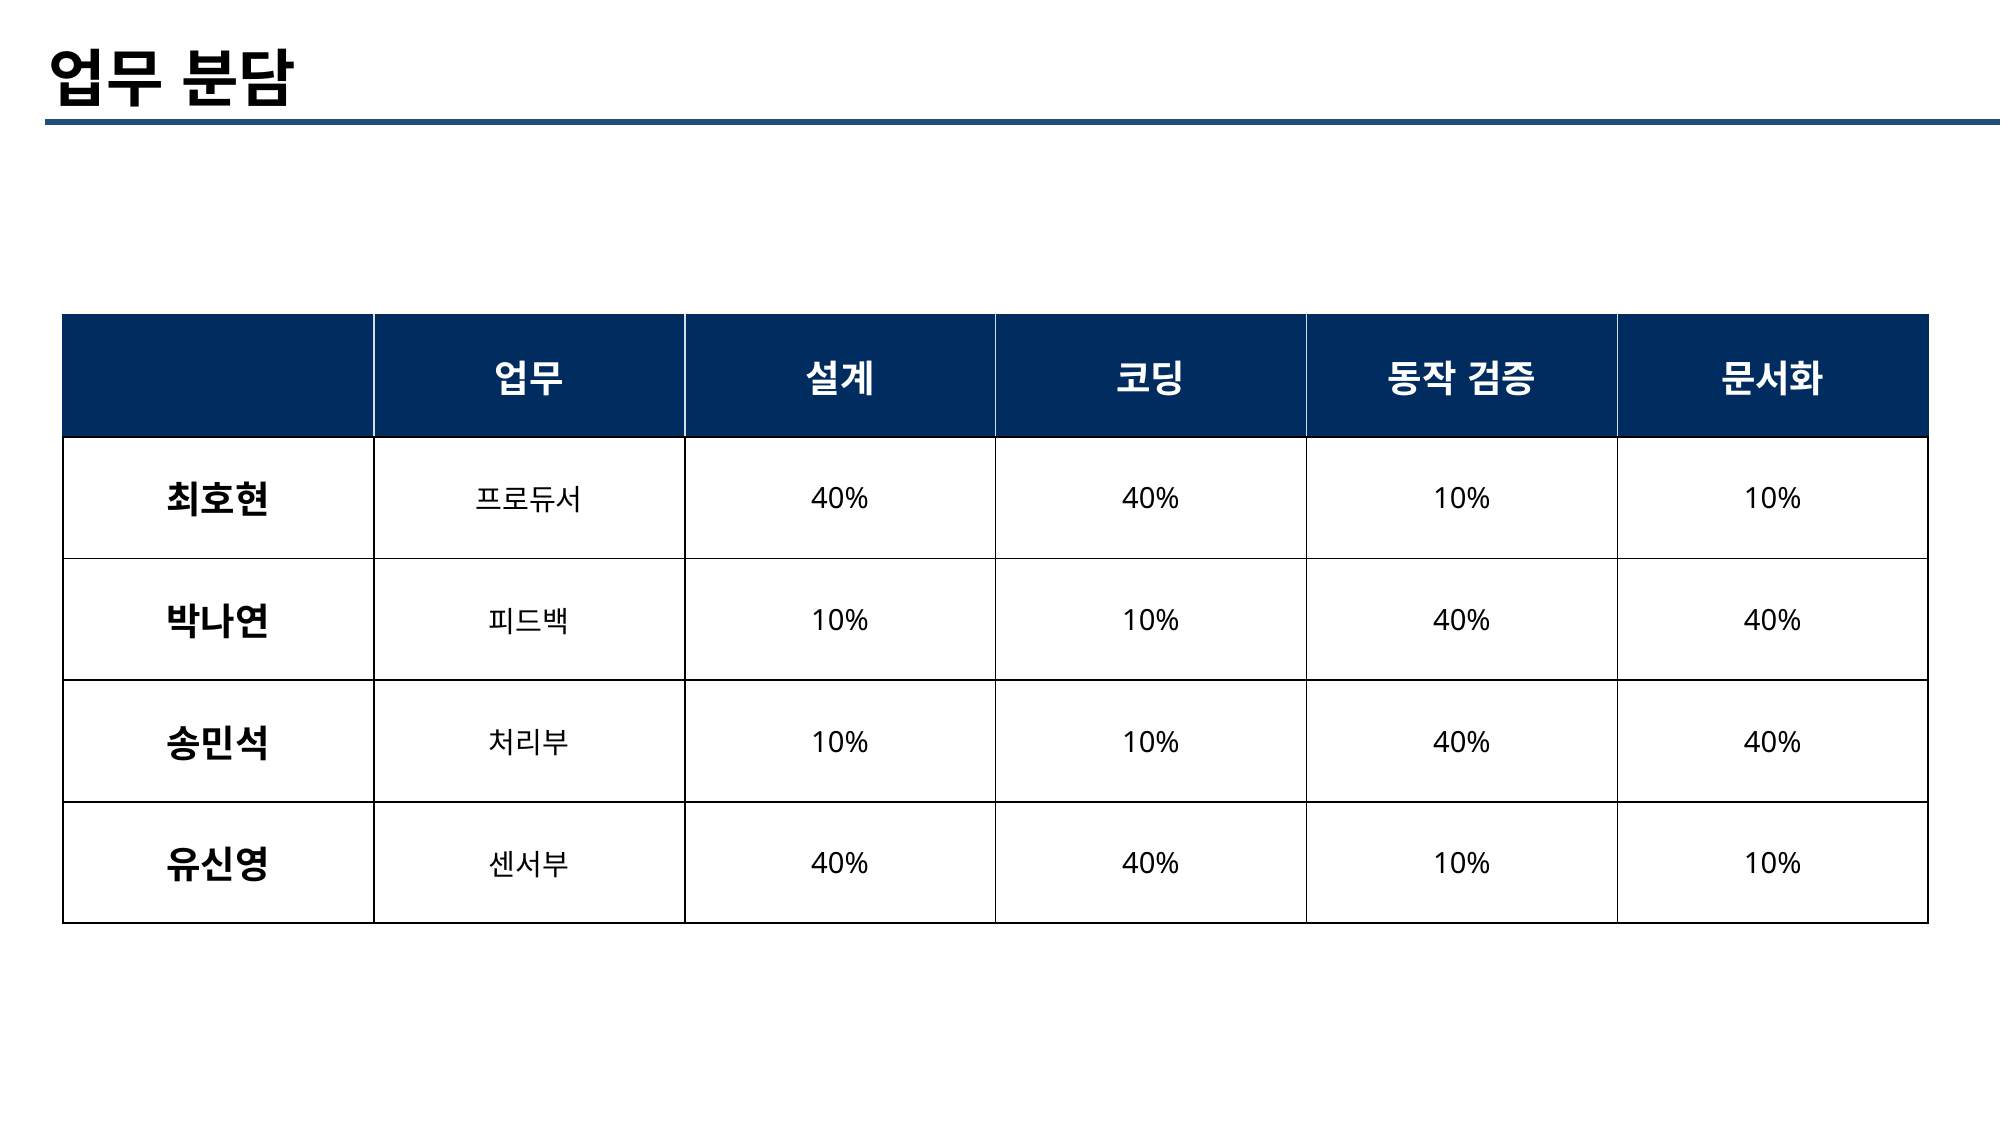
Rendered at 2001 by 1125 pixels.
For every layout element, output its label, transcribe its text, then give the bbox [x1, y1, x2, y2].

table_cell 처리부 [375, 681, 684, 801]
table_cell 박나연 [64, 559, 373, 679]
table_cell 10% [1618, 438, 1927, 558]
table_cell 40% [1618, 559, 1927, 679]
table_cell 10% [1618, 803, 1927, 922]
table_cell 10% [686, 559, 995, 679]
table_cell 10% [1307, 438, 1617, 558]
table_cell 40% [996, 803, 1306, 922]
table_header 코딩 [996, 316, 1306, 436]
table_header 문서화 [1618, 316, 1927, 436]
table_cell 송민석 [64, 681, 373, 801]
table_header 설계 [686, 316, 995, 436]
table_cell 10% [996, 559, 1306, 679]
table_cell 40% [686, 803, 995, 922]
table_cell 40% [1307, 559, 1617, 679]
table_cell 10% [1307, 803, 1617, 922]
table_cell 프로듀서 [375, 438, 684, 558]
table_header 업무 [375, 316, 684, 436]
text_box 업무 분담 [34, 31, 889, 122]
table_cell 센서부 [375, 803, 684, 922]
table_cell 유신영 [64, 803, 373, 922]
table_header 동작 검증 [1307, 316, 1617, 436]
table_cell 40% [686, 438, 995, 558]
table_cell 40% [1618, 681, 1927, 801]
table_cell 최호현 [64, 438, 373, 558]
table_cell 10% [996, 681, 1306, 801]
table_header [64, 316, 373, 436]
table_cell 10% [686, 681, 995, 801]
table_cell 40% [996, 438, 1306, 558]
table_cell 피드백 [375, 559, 684, 679]
table_cell 40% [1307, 681, 1617, 801]
